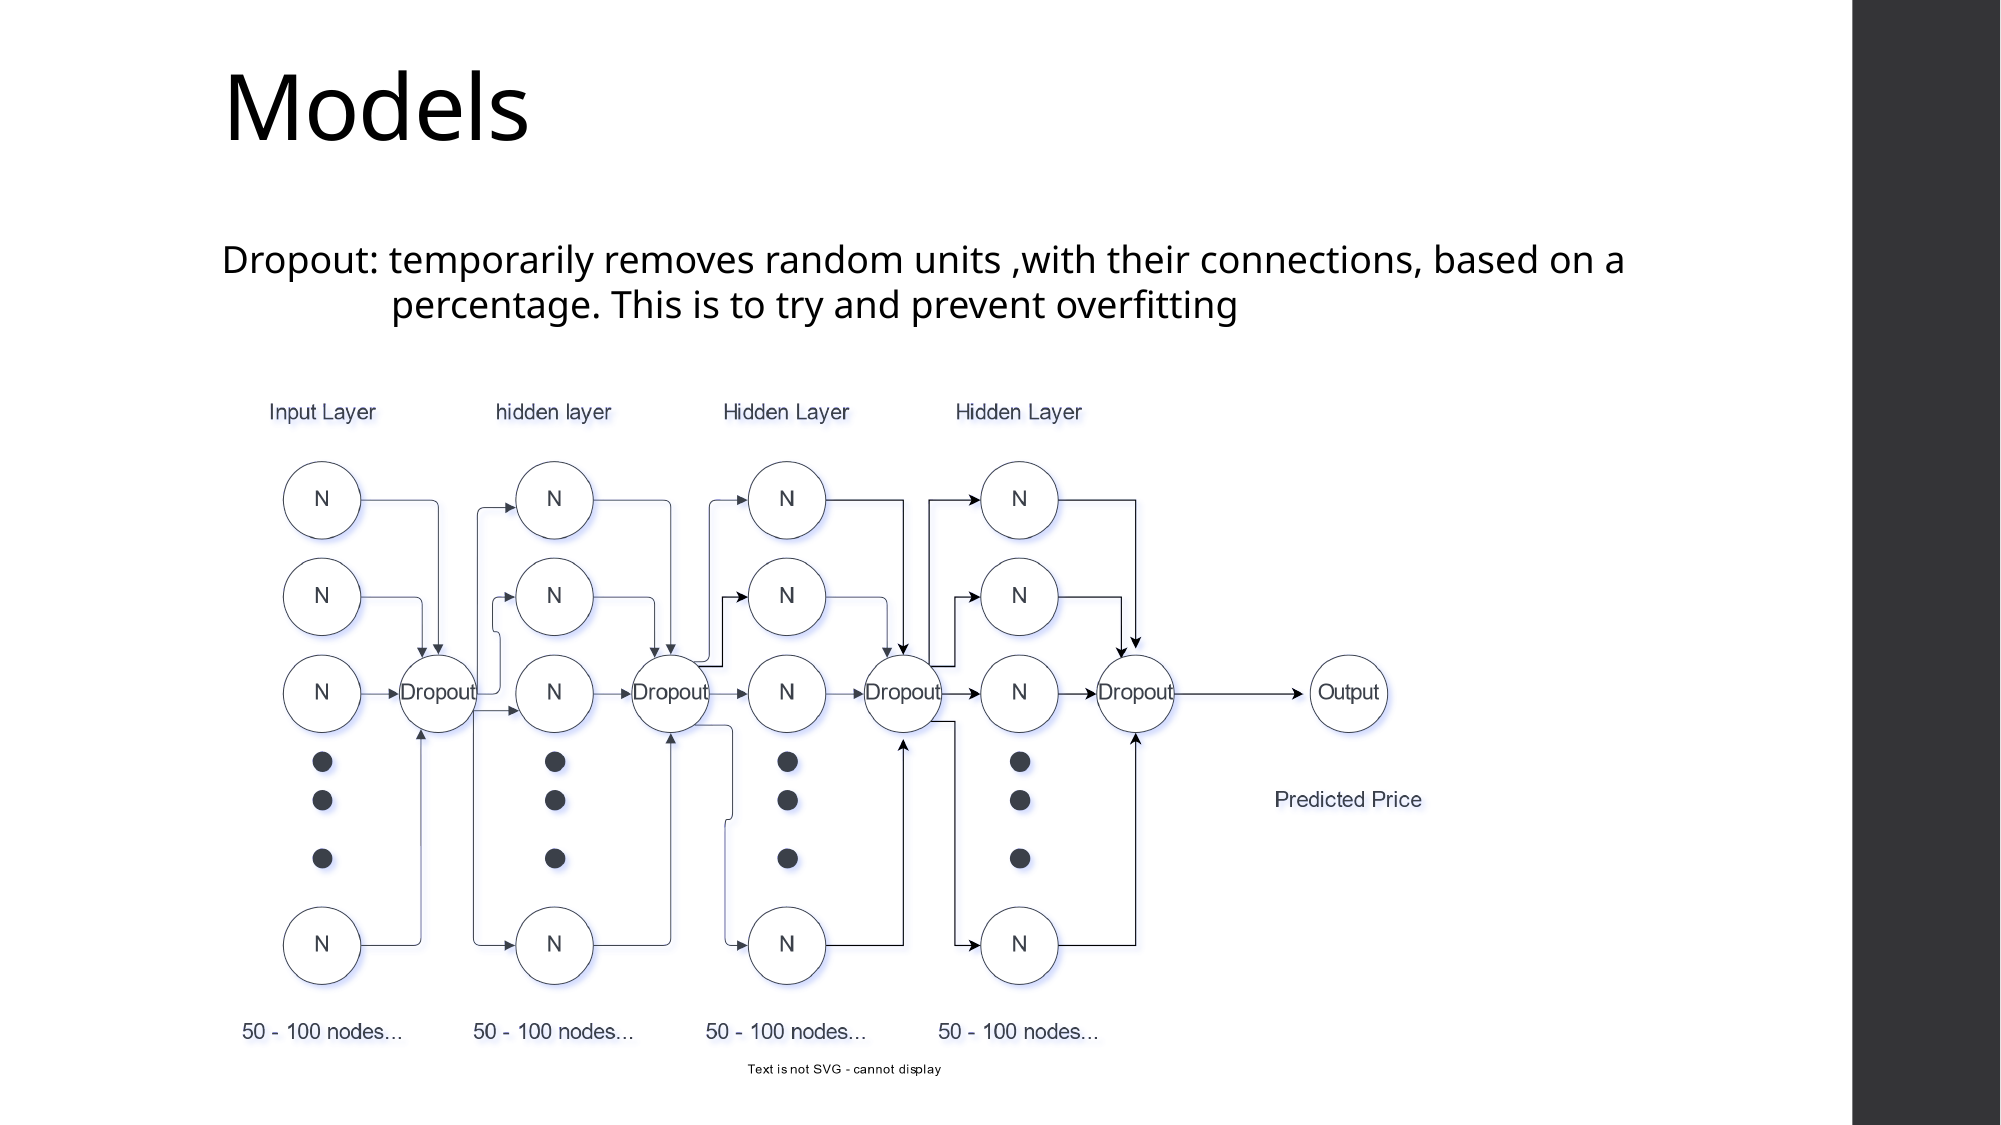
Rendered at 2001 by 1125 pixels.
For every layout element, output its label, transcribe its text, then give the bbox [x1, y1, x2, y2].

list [206, 383, 1481, 1080]
title Models [206, 60, 1797, 228]
text_box Dropout: temporarily removes random units ,with their connections, based on a percentage. This is to try and prevent overfitting [206, 228, 1826, 334]
